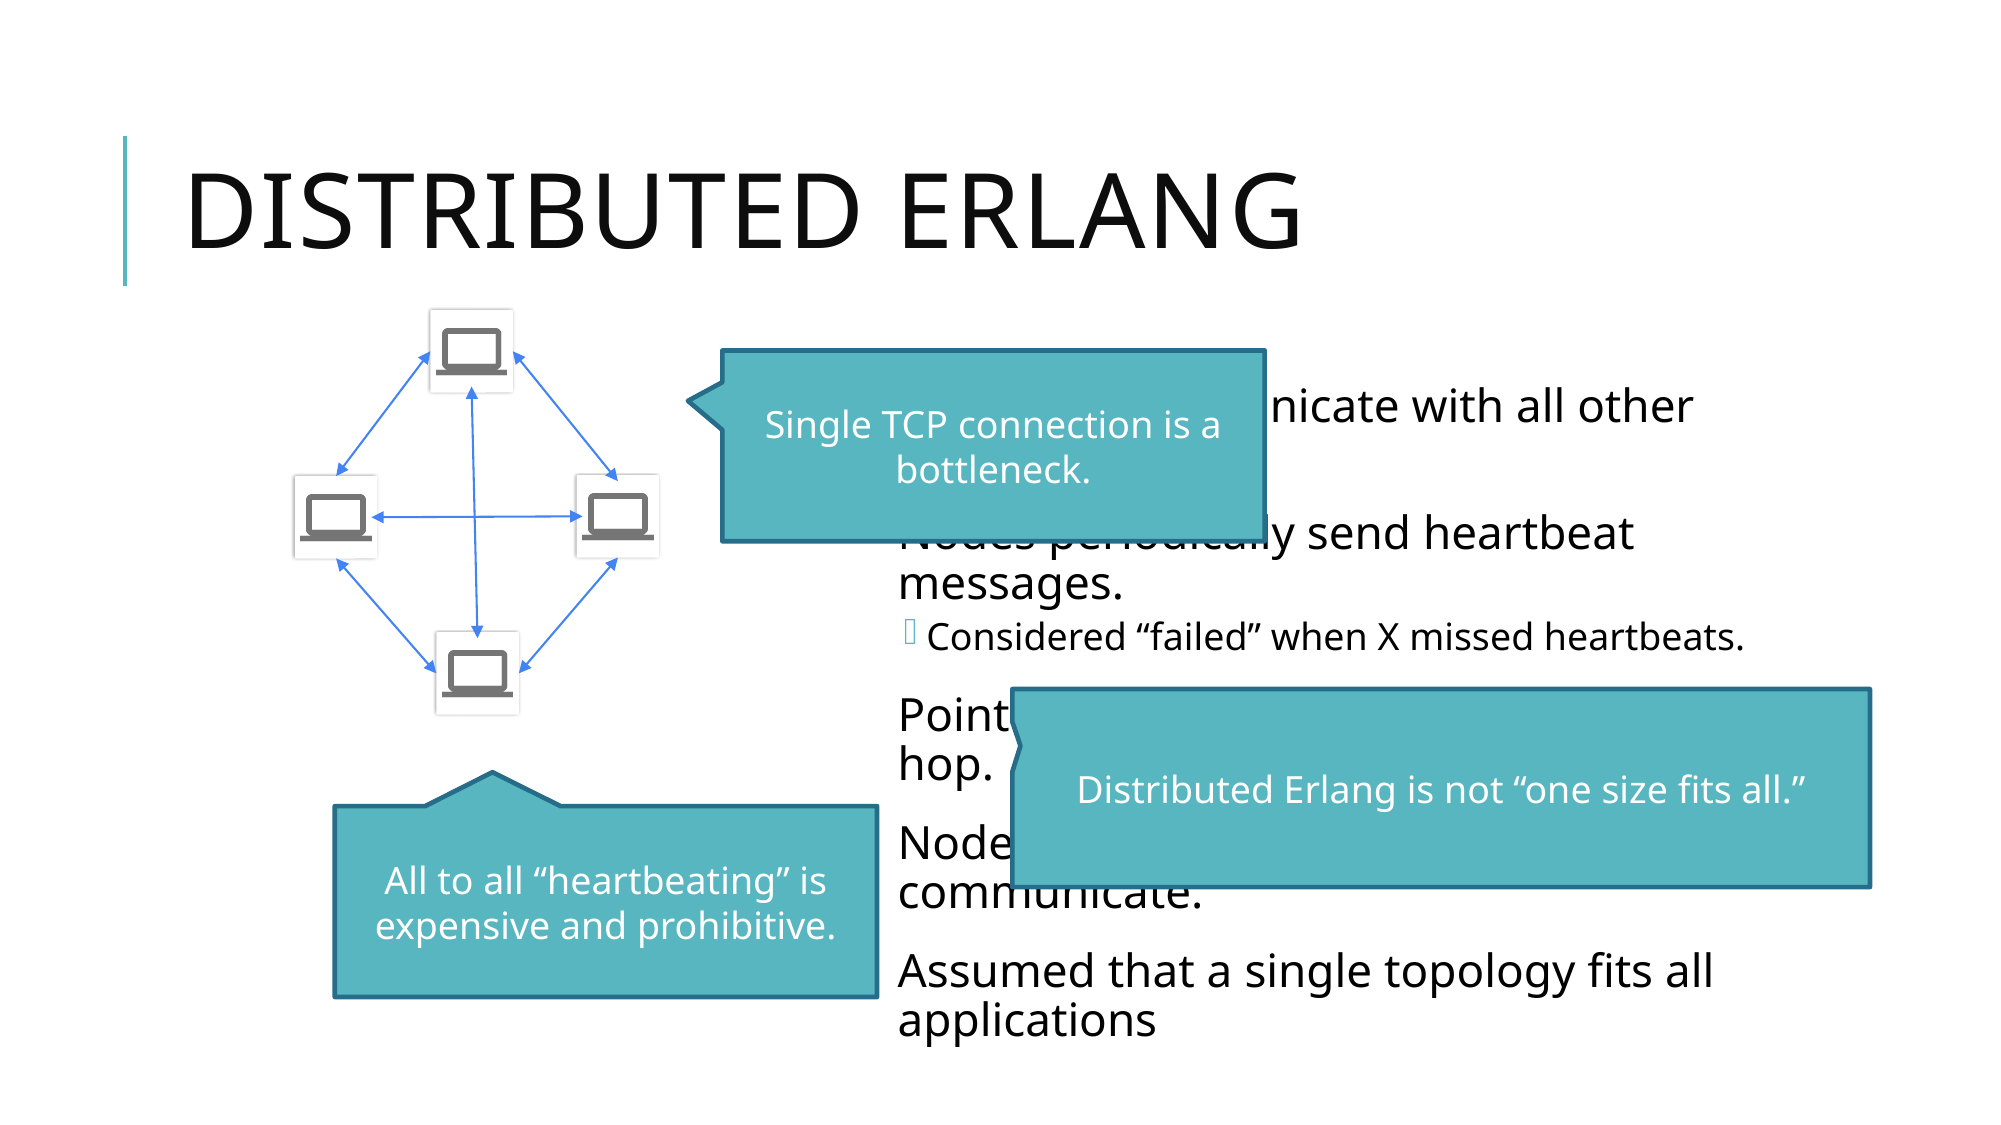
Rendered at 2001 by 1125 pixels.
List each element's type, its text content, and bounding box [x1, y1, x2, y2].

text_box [471, 526, 478, 639]
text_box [430, 309, 514, 393]
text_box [576, 474, 660, 558]
list All nodes communicate with all other nodes. Nodes periodically send heartbeat messages. Considered “failed” when X missed heartbeats. Point-to-point messaging with a single hop. Nodes use a single TCP connection to communicate. Assumed that a single topology fits all applications [875, 375, 1763, 1035]
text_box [512, 350, 619, 482]
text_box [335, 558, 437, 674]
title Distributed erlang [168, 96, 1763, 342]
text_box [335, 351, 431, 477]
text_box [471, 386, 478, 511]
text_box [294, 475, 378, 559]
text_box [436, 631, 520, 715]
text_box Single TCP connection is a bottleneck. [686, 349, 1266, 543]
text_box All to all “heartbeating” is expensive and prohibitive. [333, 771, 879, 999]
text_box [518, 557, 619, 674]
text_box Distributed Erlang is not “one size fits all.” [1011, 687, 1872, 889]
